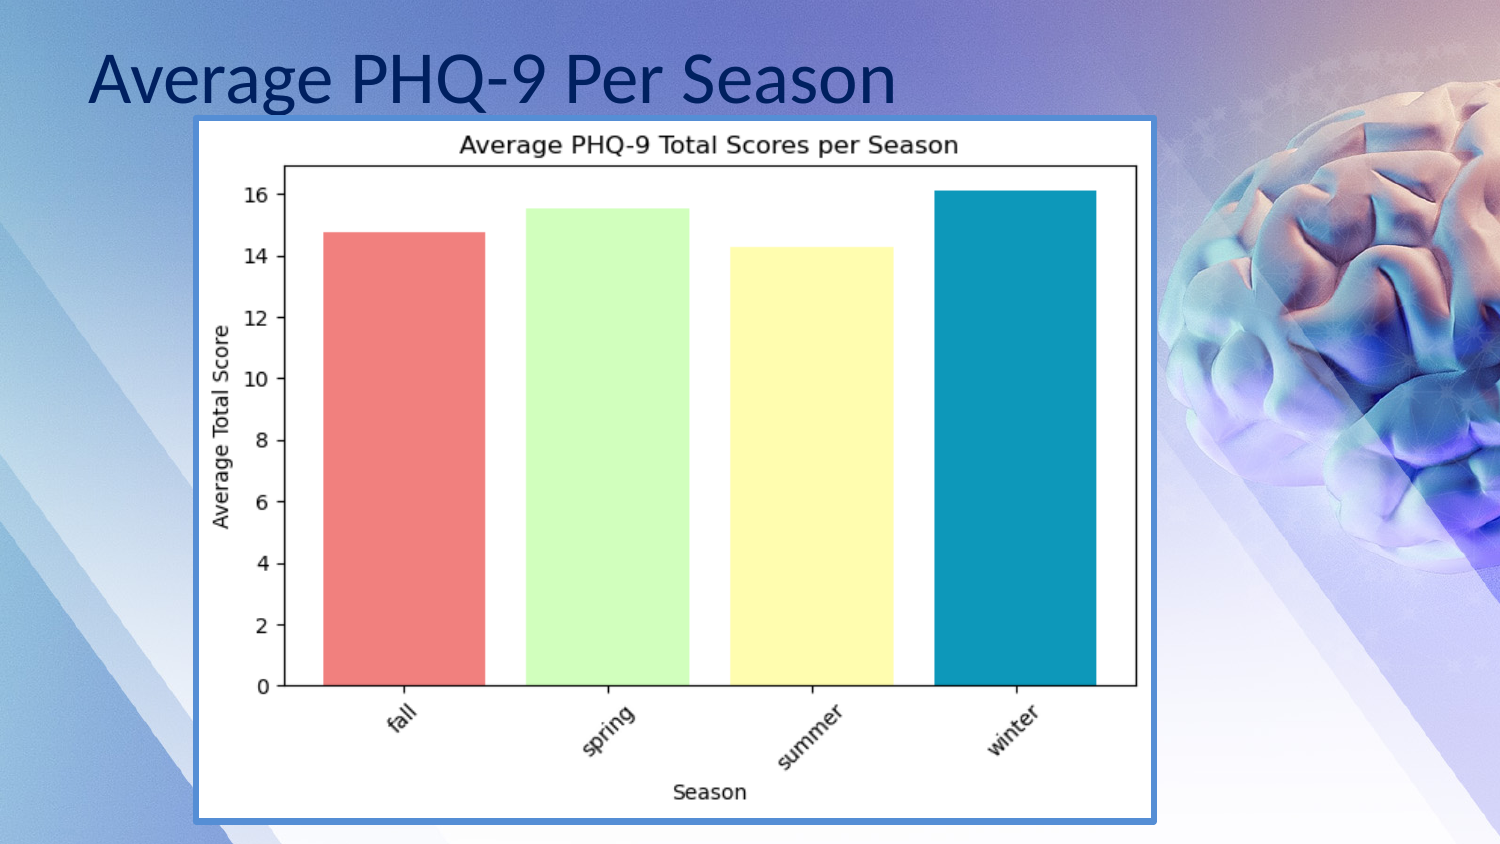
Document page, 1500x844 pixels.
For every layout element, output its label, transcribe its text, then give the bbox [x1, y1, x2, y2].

title Average PHQ-9 Per Season [73, 10, 1200, 137]
picture [0, 0, 1500, 844]
